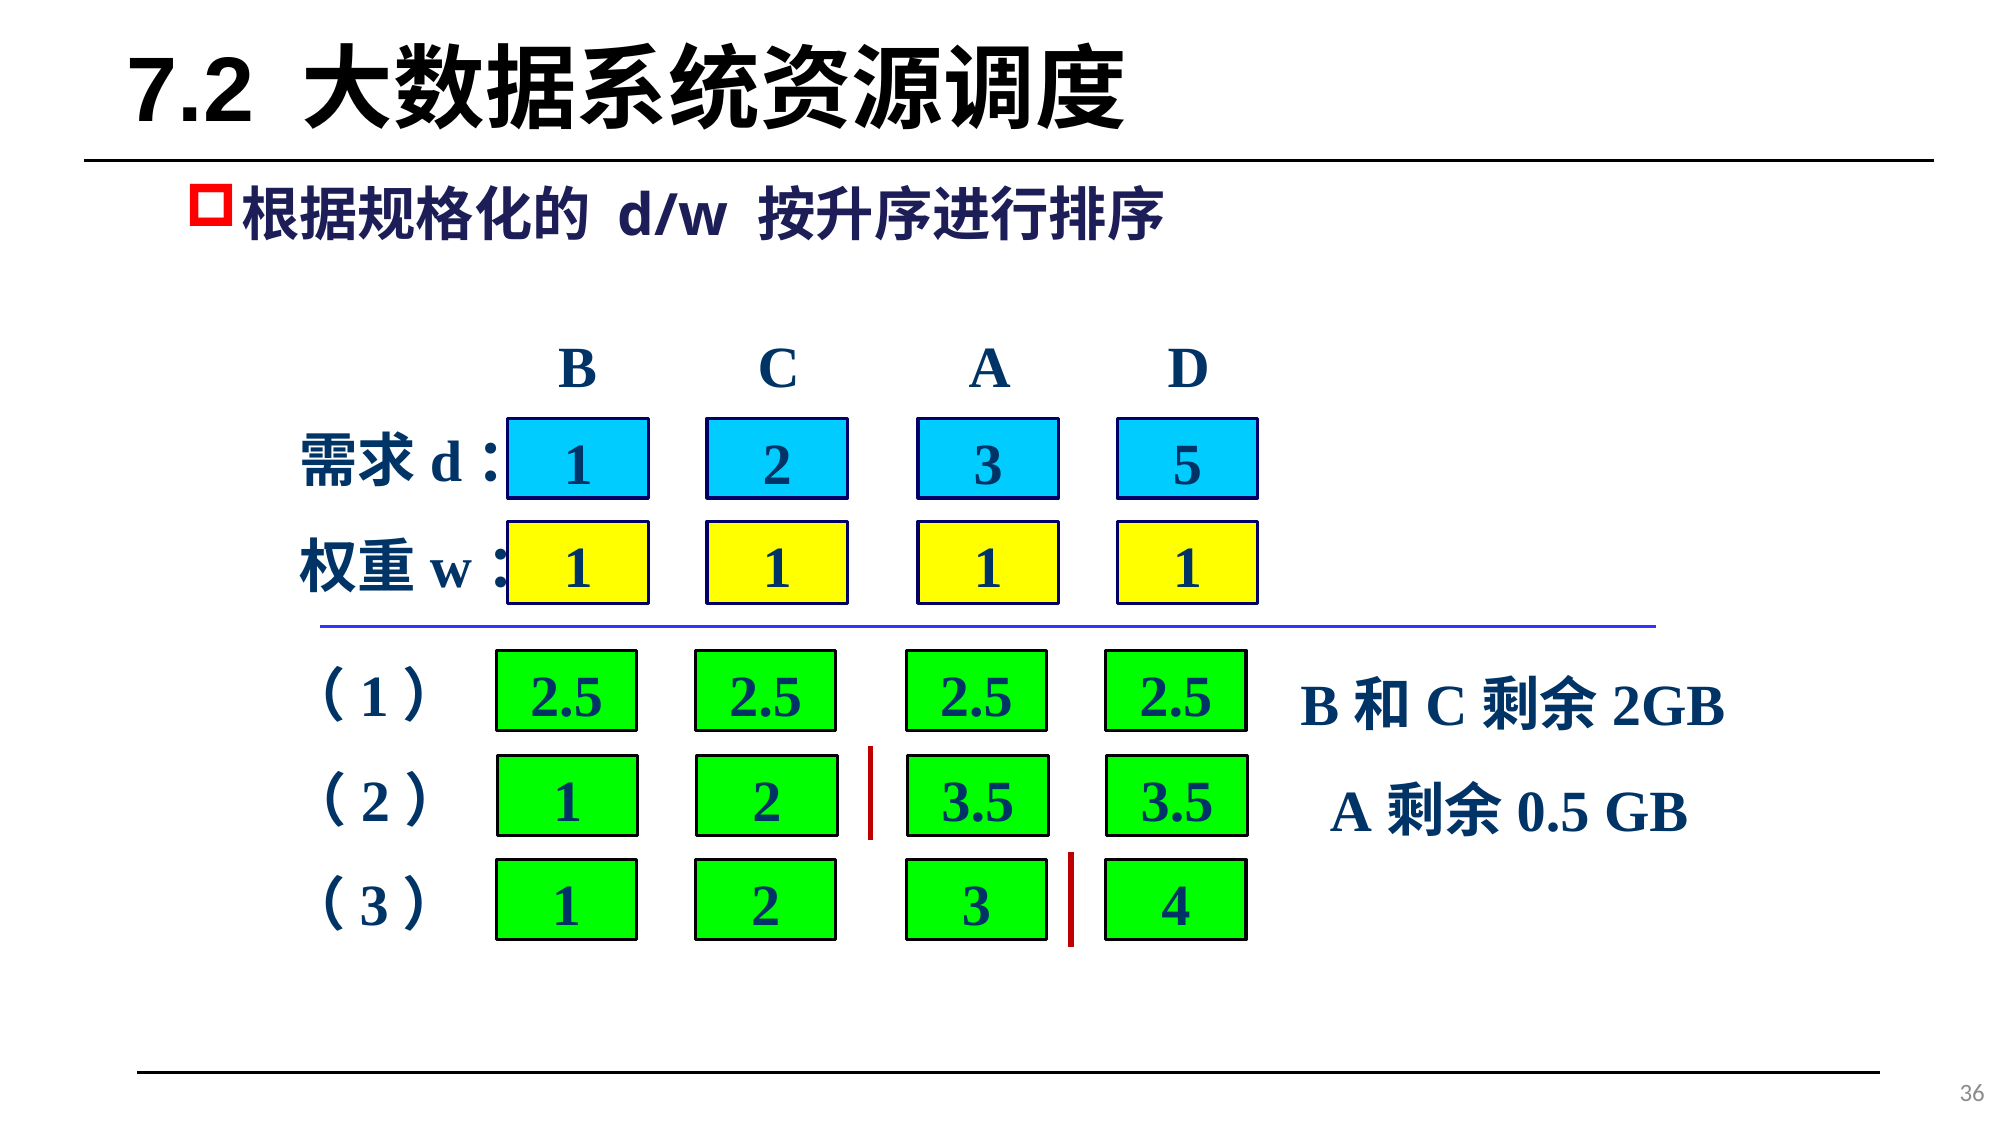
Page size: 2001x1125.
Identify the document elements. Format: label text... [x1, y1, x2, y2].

text_box 1 [507, 521, 649, 604]
text_box 根据规格化的 d/w 按升序进行排序 [170, 169, 1692, 944]
text_box 权重w： [284, 521, 560, 607]
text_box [286, 755, 1692, 852]
text_box 1 [917, 521, 1059, 604]
text_box 3 [917, 418, 1059, 498]
text_box 1 [707, 521, 848, 604]
text_box 1 [1117, 521, 1258, 604]
title 7.2 大数据系统资源调度 [111, 22, 1905, 161]
text_box 1 [550, 418, 649, 498]
text_box A [953, 322, 1026, 407]
text_box D [1152, 322, 1225, 407]
slide_number 36 [1550, 1061, 2000, 1122]
text_box 需求d： [284, 416, 550, 501]
text_box 5 [1117, 418, 1258, 498]
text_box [285, 859, 1356, 956]
text_box C [742, 322, 815, 407]
text_box B [543, 322, 612, 407]
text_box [285, 650, 1715, 746]
text_box 2 [707, 418, 848, 498]
